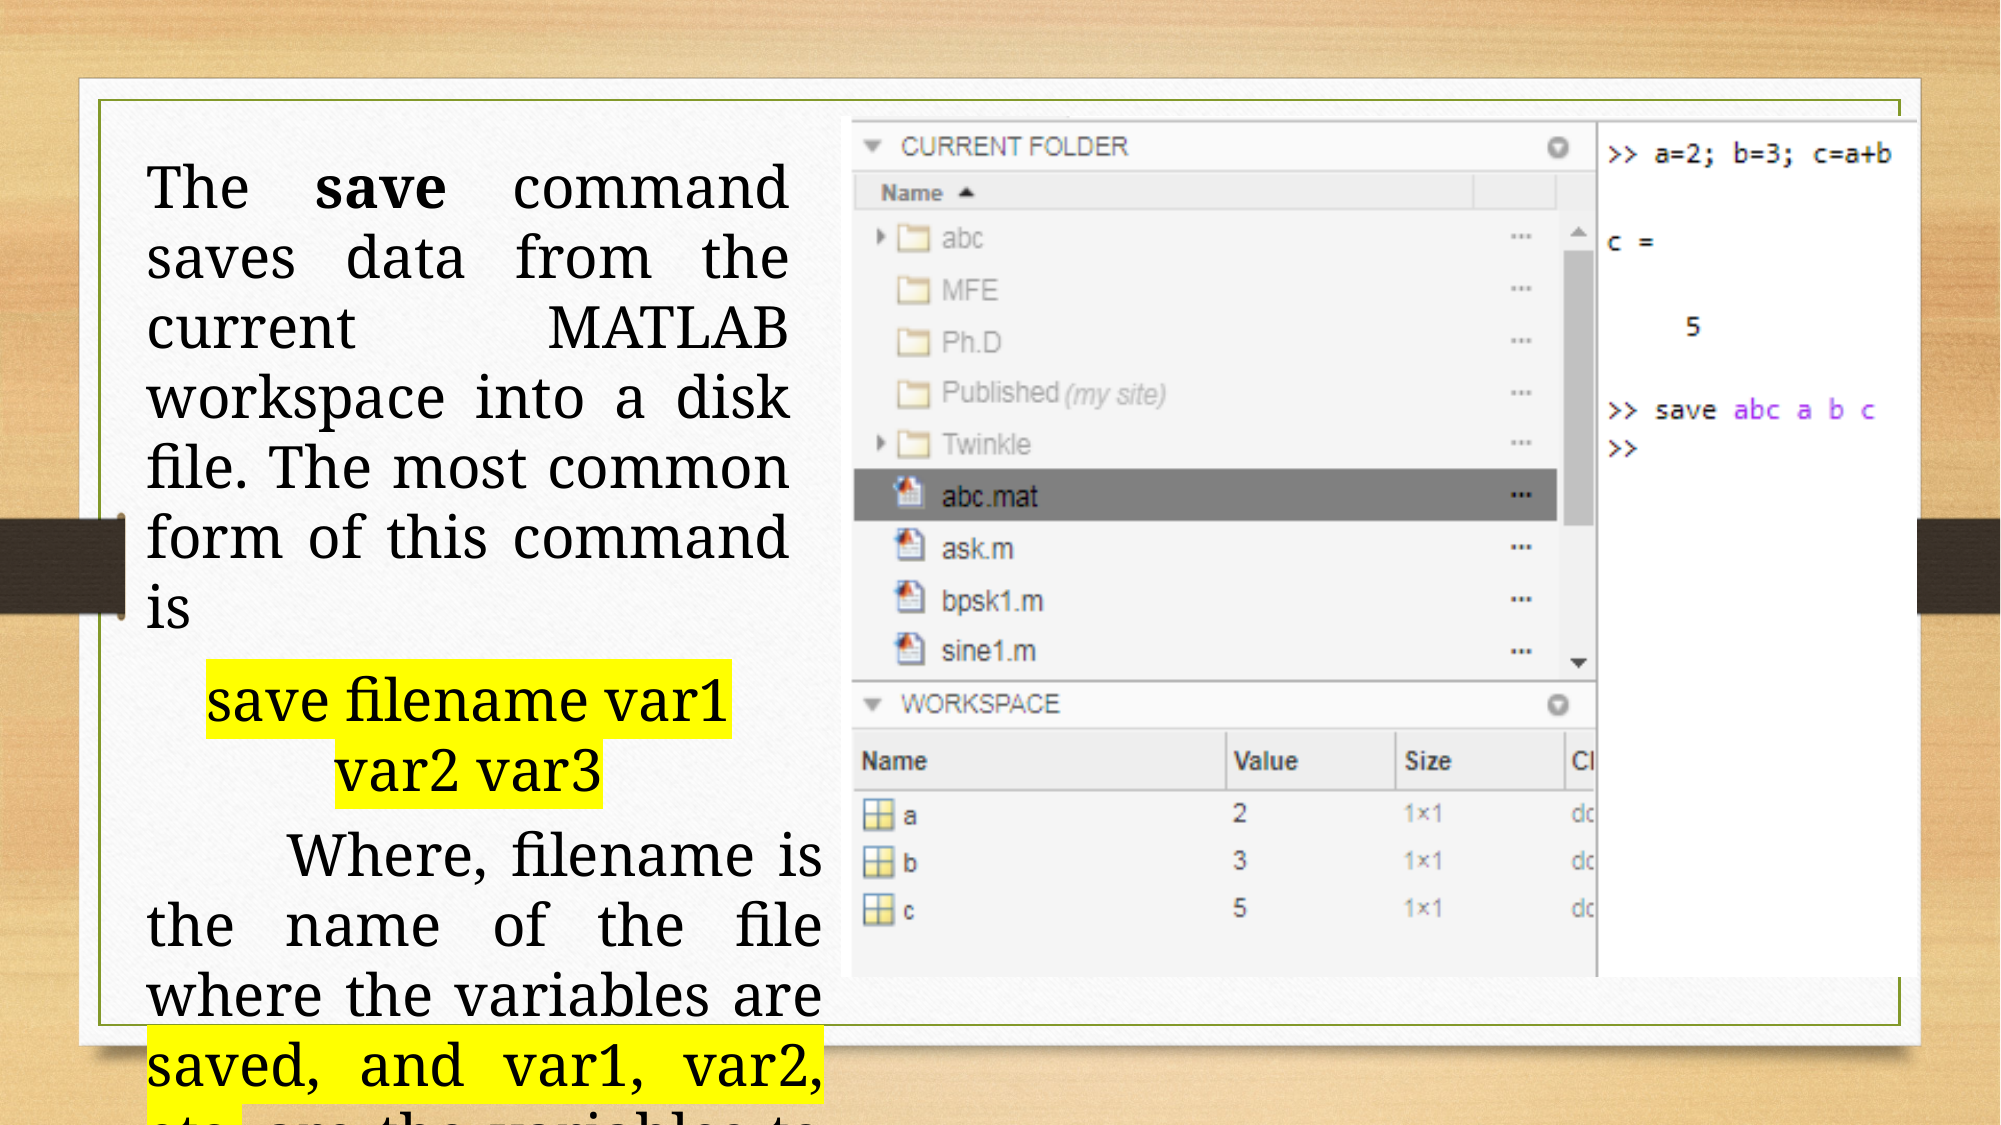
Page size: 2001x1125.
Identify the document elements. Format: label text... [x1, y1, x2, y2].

text_box The save command saves data from the current MATLAB workspace into a disk file. The most common form of this command is save filename var1 var2 var3 Where, filename is the name of the file where the variables are saved, and var1, var2, etc. are the variables to be saved in the file. [132, 143, 839, 1125]
picture [0, 0, 2001, 1125]
